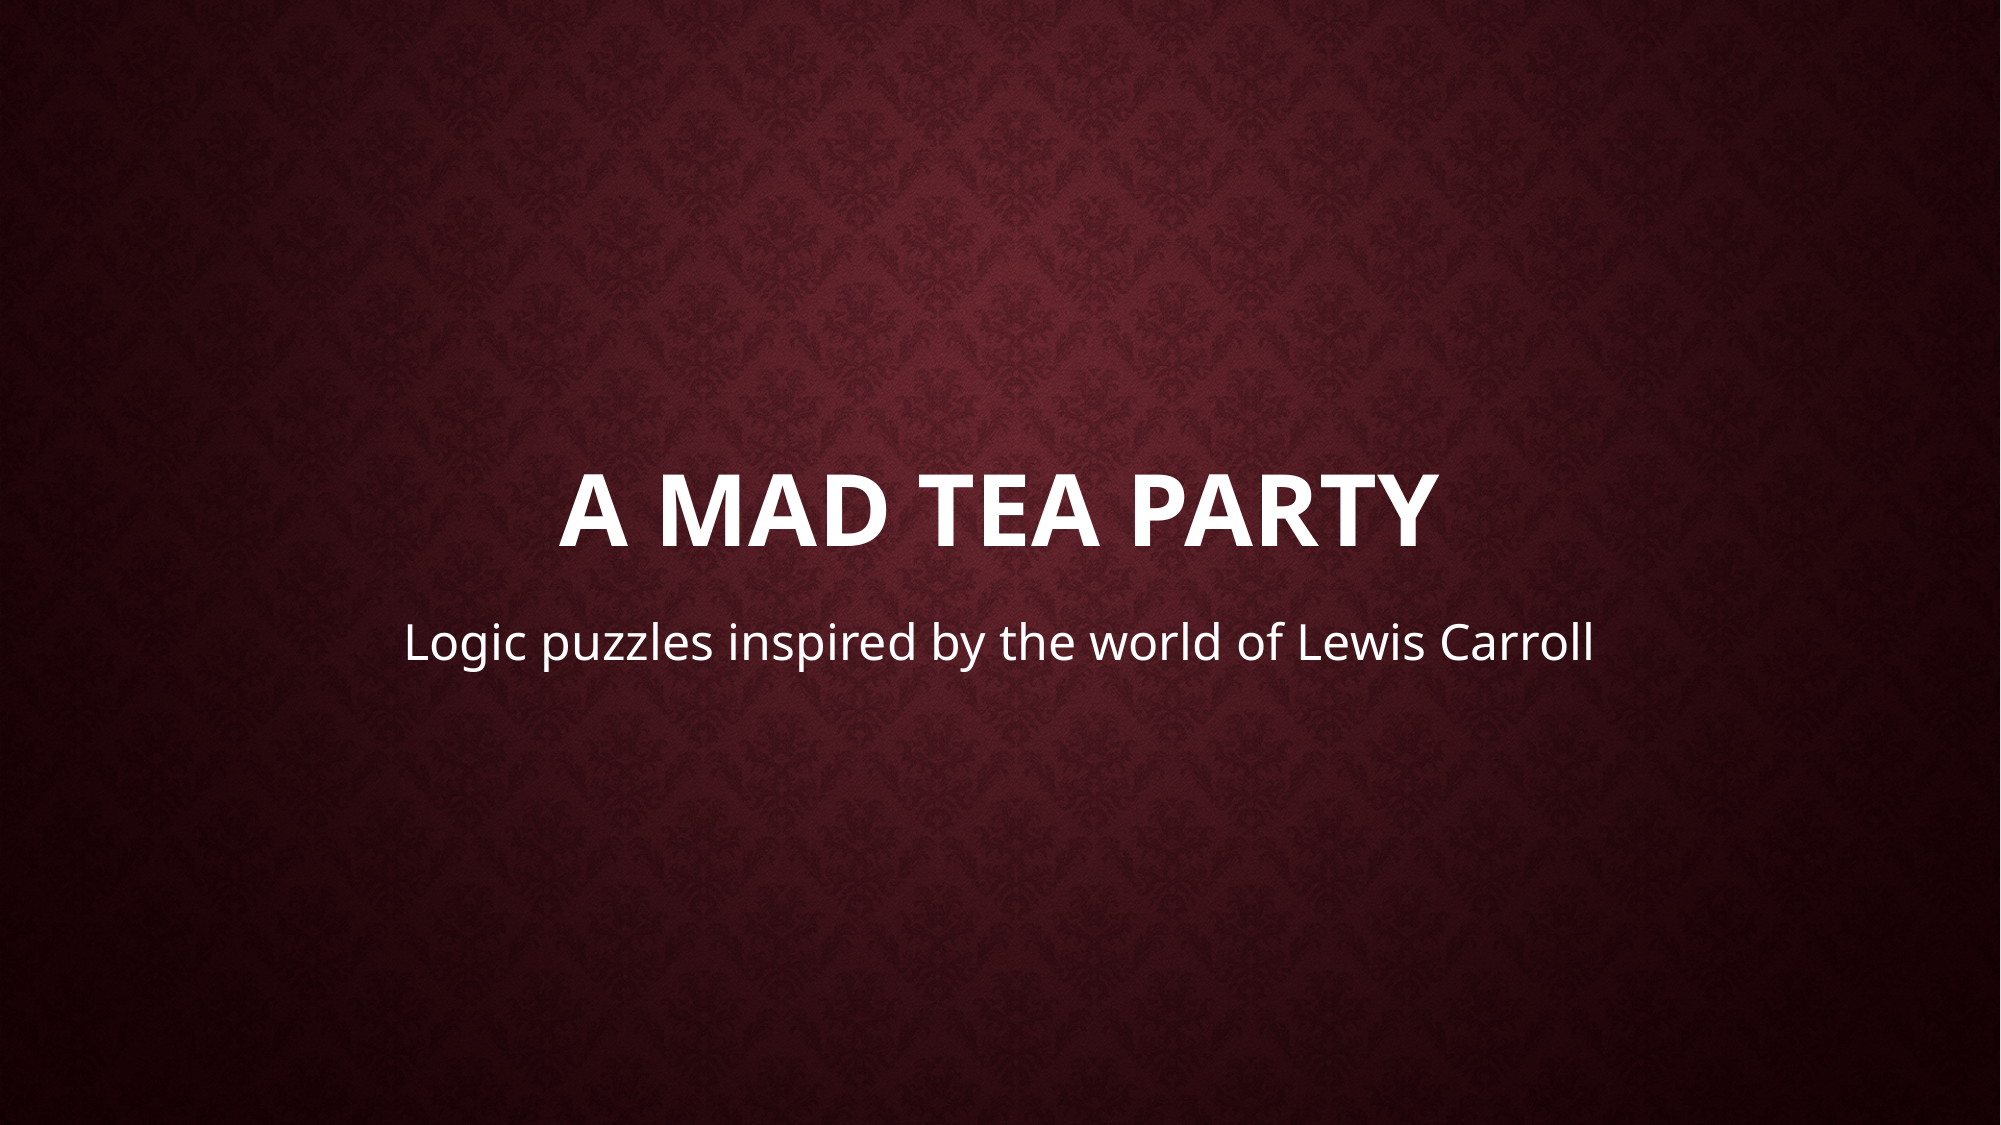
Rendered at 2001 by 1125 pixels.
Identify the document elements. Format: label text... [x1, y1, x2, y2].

title A mad Tea Party [261, 184, 1739, 576]
subtitle Logic puzzles inspired by the world of Lewis Carroll [261, 590, 1739, 863]
